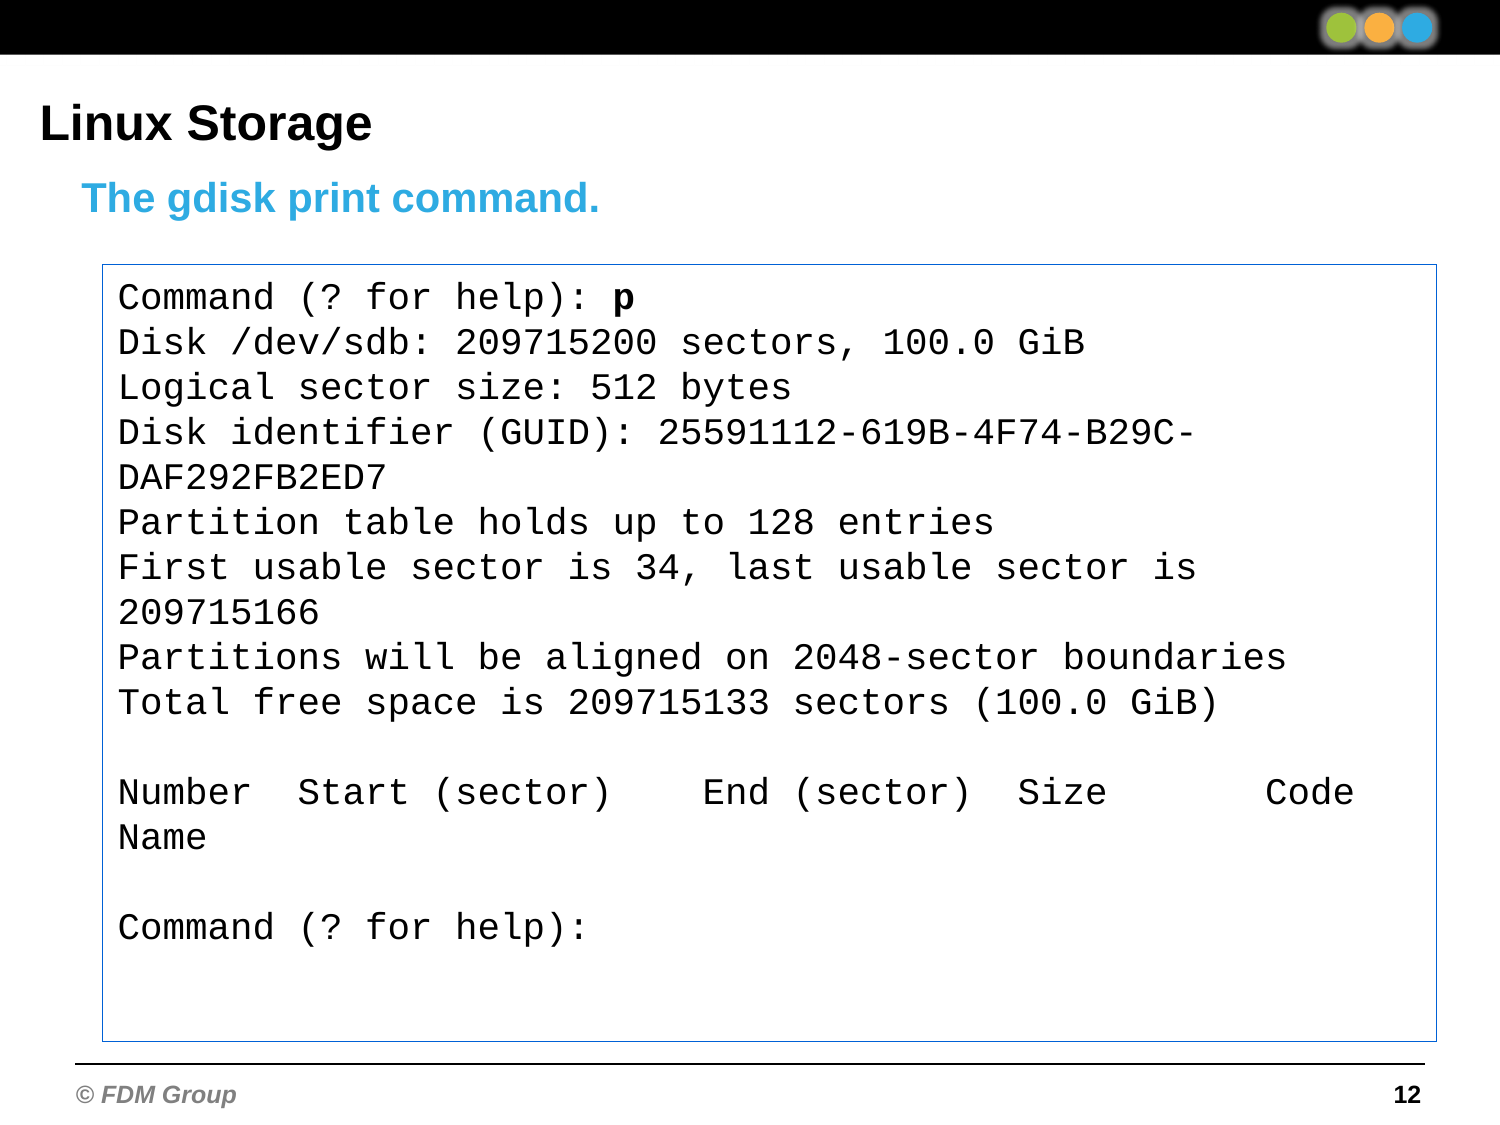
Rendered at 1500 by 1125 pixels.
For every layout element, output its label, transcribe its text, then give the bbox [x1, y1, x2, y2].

list Linux Storage [24, 82, 1482, 159]
slide_number 12 [1086, 1063, 1437, 1124]
text_box Command (? for help): p Disk /dev/sdb: 209715200 sectors, 100.0 GiB Logical sector size: 512 bytes Disk identifier (GUID): 25591112-619B-4F74-B29C-DAF292FB2ED7 Partition table holds up to 128 entries First usable sector is 34, last usable sector is 209715166 Partitions will be aligned on 2048-sector boundaries Total free space is 209715133 sectors (100.0 GiB) Number Start (sector) End (sector) Size Code Name Command (? for help): [102, 264, 1437, 1042]
list The gdisk print command. [66, 163, 1311, 234]
